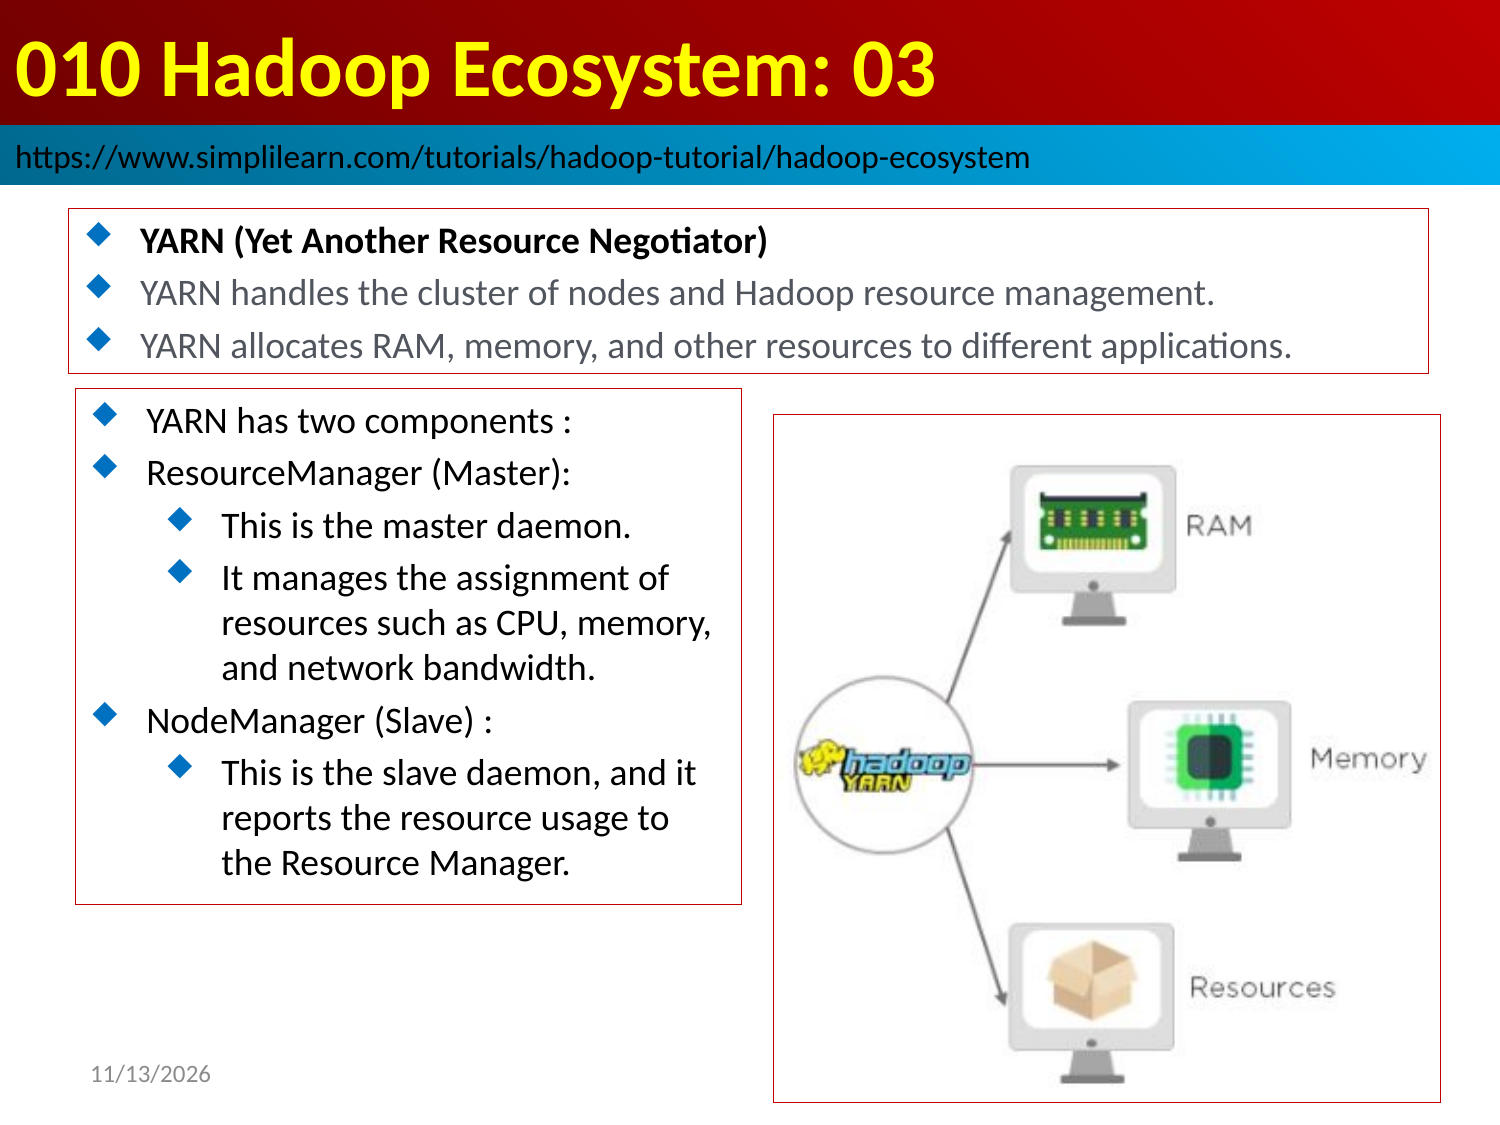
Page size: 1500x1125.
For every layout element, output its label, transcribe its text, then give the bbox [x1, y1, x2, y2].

text_box https://www.simplilearn.com/tutorials/hadoop-tutorial/hadoop-ecosystem [0, 125, 1500, 185]
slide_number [75, 1042, 425, 1103]
text_box YARN has two components : ResourceManager (Master): This is the master daemon. It manages the assignment of resources such as CPU, memory, and network bandwidth. NodeManager (Slave) : This is the slave daemon, and it reports the resource usage to the Resource Manager. [75, 388, 742, 905]
picture [773, 414, 1441, 1103]
title 010 Hadoop Ecosystem: 03 [0, 0, 1500, 125]
subtitle YARN (Yet Another Resource Negotiator) YARN handles the cluster of nodes and Hadoop resource management. YARN allocates RAM, memory, and other resources to different applications. [68, 208, 1429, 374]
